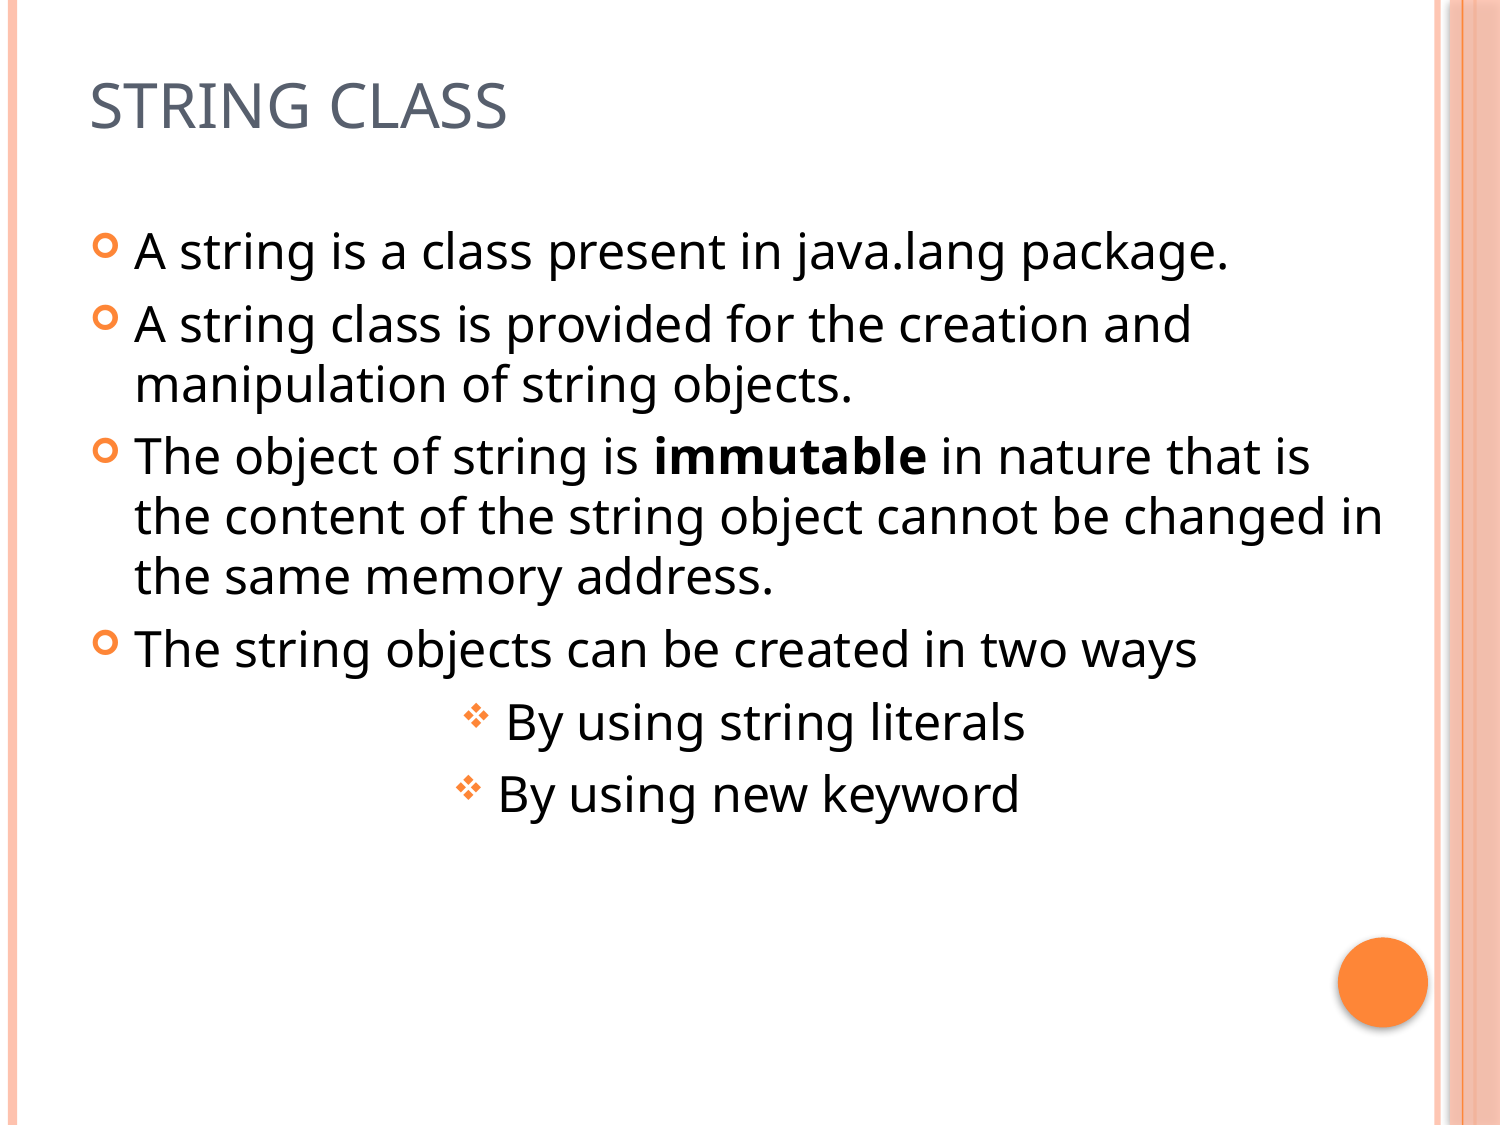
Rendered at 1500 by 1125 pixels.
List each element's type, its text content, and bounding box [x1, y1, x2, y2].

title String class [75, 45, 1300, 163]
list A string is a class present in java.lang package. A string class is provided for the creation and manipulation of string objects. The object of string is immutable in nature that is the content of the string object cannot be changed in the same memory address. The string objects can be created in two ways By using string literals By using new keyword [75, 212, 1413, 963]
